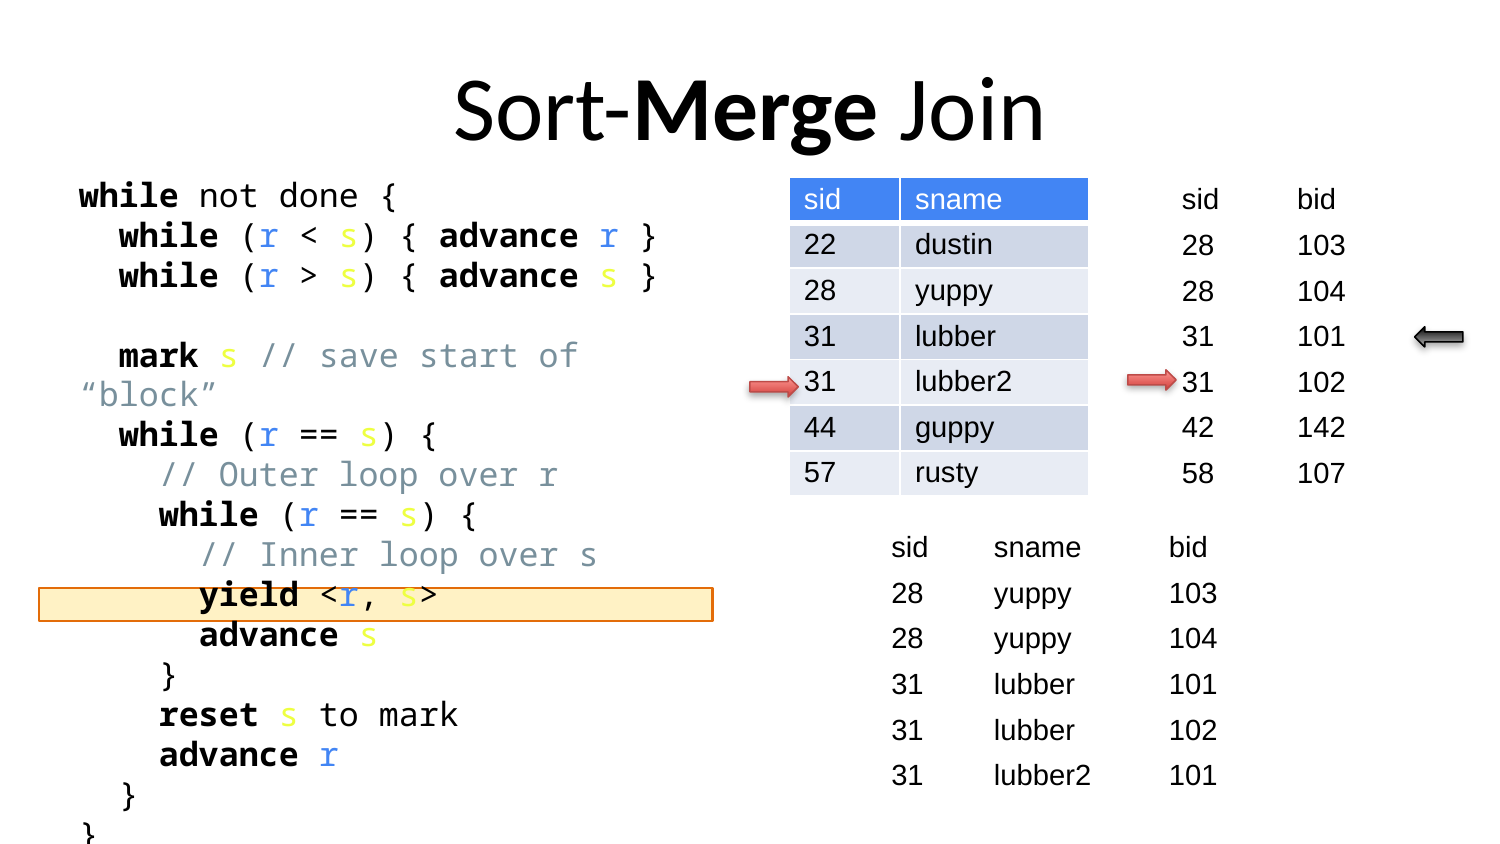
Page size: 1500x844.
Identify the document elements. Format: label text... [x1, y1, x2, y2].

table_cell 22 [790, 226, 899, 267]
table_cell 31 [876, 662, 979, 708]
table_cell 102 [1154, 708, 1329, 753]
table_cell 44 [790, 406, 899, 450]
table_cell yuppy [979, 571, 1154, 617]
table_cell 31 [876, 753, 979, 799]
table_cell 142 [1282, 406, 1424, 451]
table_cell lubber [901, 315, 1088, 359]
table_cell 101 [1154, 662, 1329, 708]
table_cell 28 [1167, 269, 1282, 314]
table_header sname [979, 525, 1154, 571]
table_cell 104 [1154, 617, 1329, 662]
table_cell 57 [790, 452, 899, 495]
table_cell lubber2 [901, 360, 1088, 404]
table_header sid [1167, 178, 1282, 223]
table_cell 28 [790, 269, 899, 313]
table_cell 102 [1282, 360, 1424, 406]
table_cell 104 [1282, 269, 1424, 314]
table_header bid [1282, 178, 1424, 223]
table_header sid [876, 525, 979, 571]
table_cell 28 [876, 617, 979, 662]
table_cell 58 [1167, 451, 1282, 497]
table_cell rusty [901, 452, 1088, 495]
table_cell lubber [979, 662, 1154, 708]
table_cell 101 [1282, 314, 1424, 360]
table_cell guppy [901, 406, 1088, 450]
table_cell 103 [1282, 223, 1424, 269]
table_cell 42 [1167, 406, 1282, 451]
text_box [39, 587, 63, 621]
text_box [749, 376, 799, 397]
title Sort-Merge Join [75, 33, 1425, 175]
table_cell 31 [1167, 314, 1282, 360]
table_cell 101 [1154, 753, 1329, 799]
table_cell 28 [876, 571, 979, 617]
table_header bid [1154, 525, 1329, 571]
table_cell 31 [1167, 360, 1282, 406]
table_cell yuppy [901, 269, 1088, 313]
table_cell lubber [979, 708, 1154, 753]
text_box [1414, 326, 1463, 347]
table_header sid [790, 178, 899, 220]
text_box while not done { while (r < s) { advance r } while (r > s) { advance s } mark s // save start of “block” while (r == s) { // Outer loop over r while (r == s) { // Inner loop over s yield <r, s> advance s } reset s to mark advance r } } [63, 166, 702, 663]
table_cell lubber2 [979, 753, 1154, 799]
table_cell 31 [790, 360, 899, 404]
text_box [702, 587, 713, 621]
table_header sname [901, 178, 1088, 220]
table_cell yuppy [979, 617, 1154, 662]
table_cell 31 [790, 315, 899, 359]
text_box [1127, 369, 1177, 391]
table_cell 107 [1282, 451, 1424, 497]
table_cell 31 [876, 708, 979, 753]
table_cell 28 [1167, 223, 1282, 269]
table_cell 103 [1154, 571, 1329, 617]
table_cell dustin [901, 226, 1088, 267]
